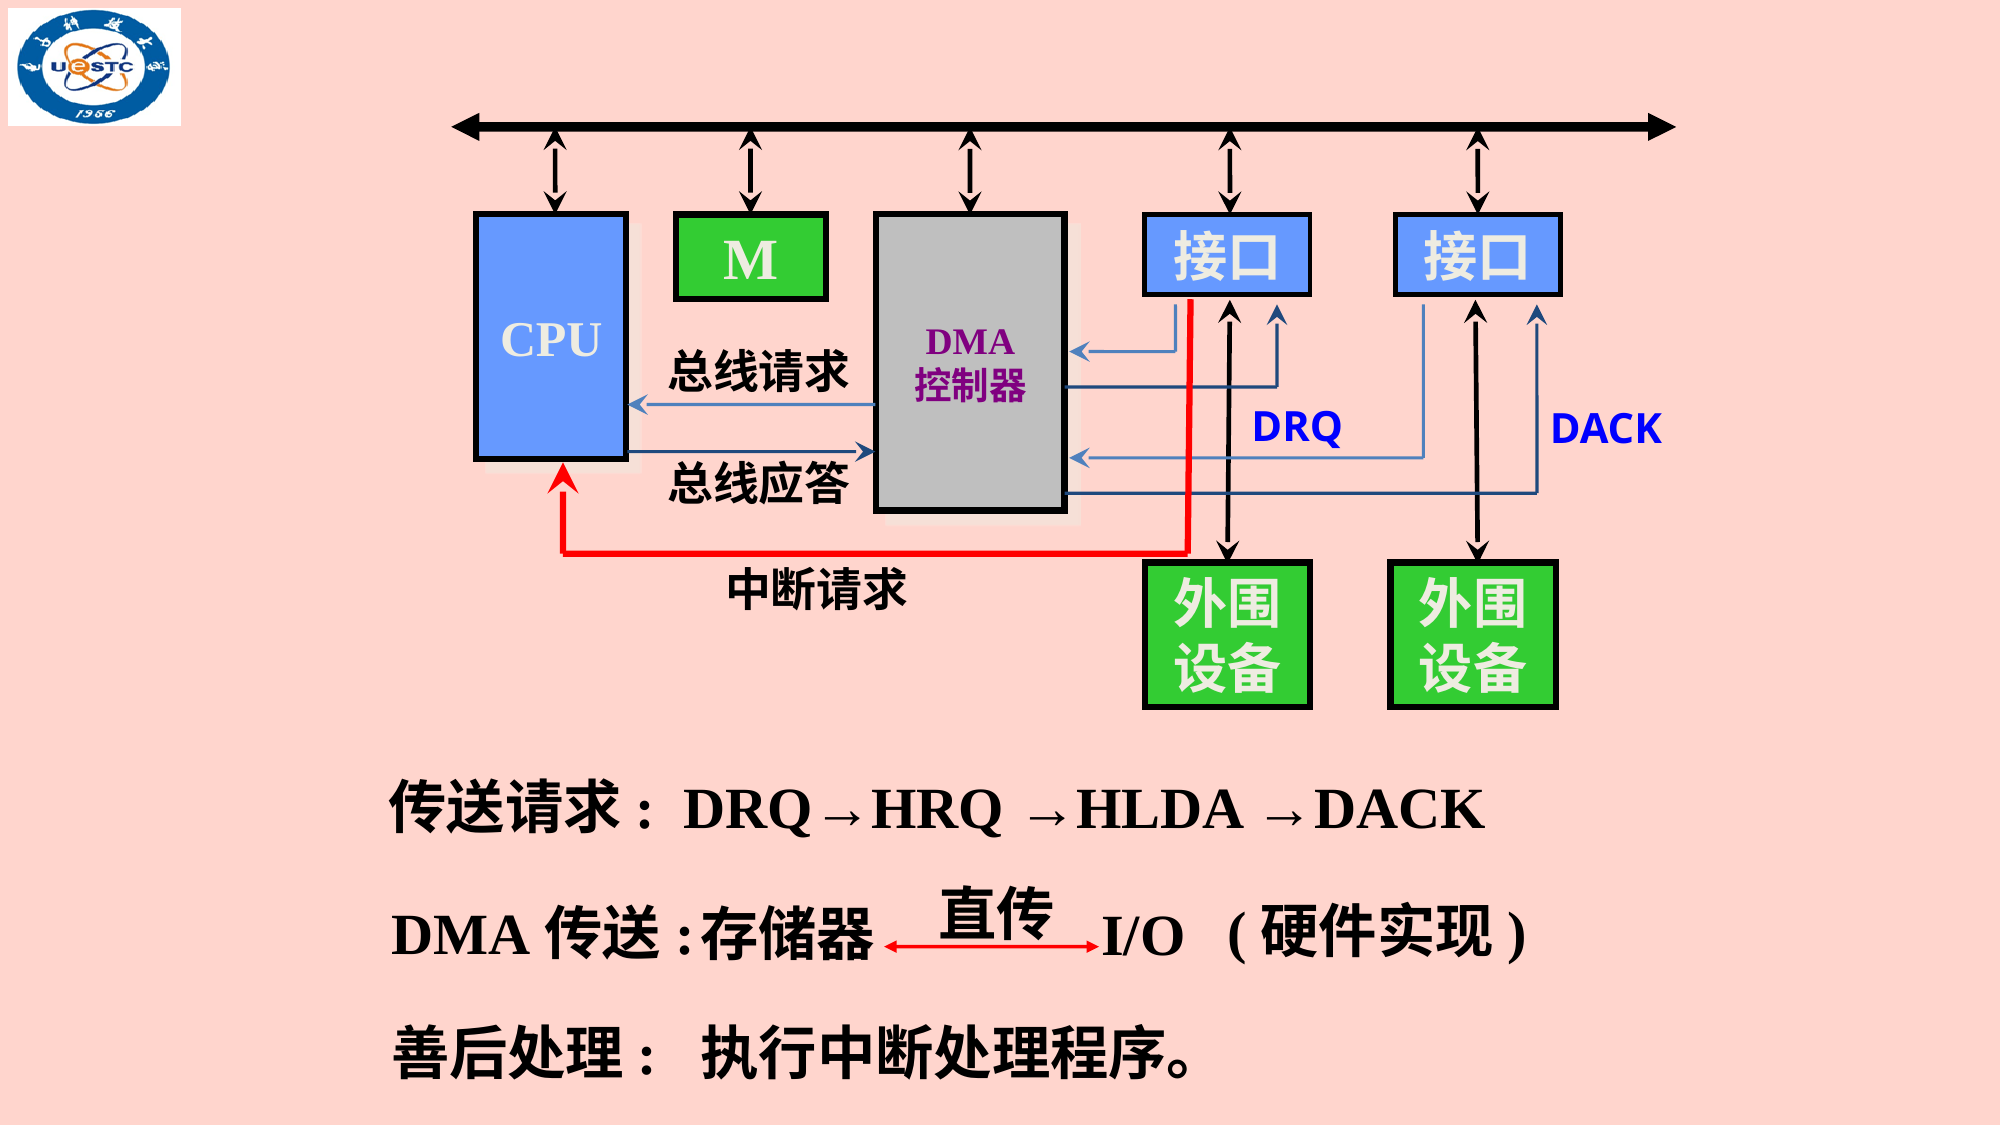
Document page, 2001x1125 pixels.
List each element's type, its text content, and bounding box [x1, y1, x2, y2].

text_box 传送请求: [373, 763, 750, 848]
text_box 存储器 I/O [685, 889, 1709, 975]
text_box [884, 940, 923, 953]
text_box DMA传送: [376, 889, 685, 975]
text_box 直传 [923, 869, 1100, 955]
text_box DRQ→HRQ →HLDA →DACK [750, 763, 1709, 848]
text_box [562, 298, 1191, 621]
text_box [450, 126, 1677, 703]
text_box 善后处理: [376, 1008, 752, 1094]
text_box 执行中断处理程序。 [752, 1008, 1277, 1094]
picture [8, 8, 181, 126]
